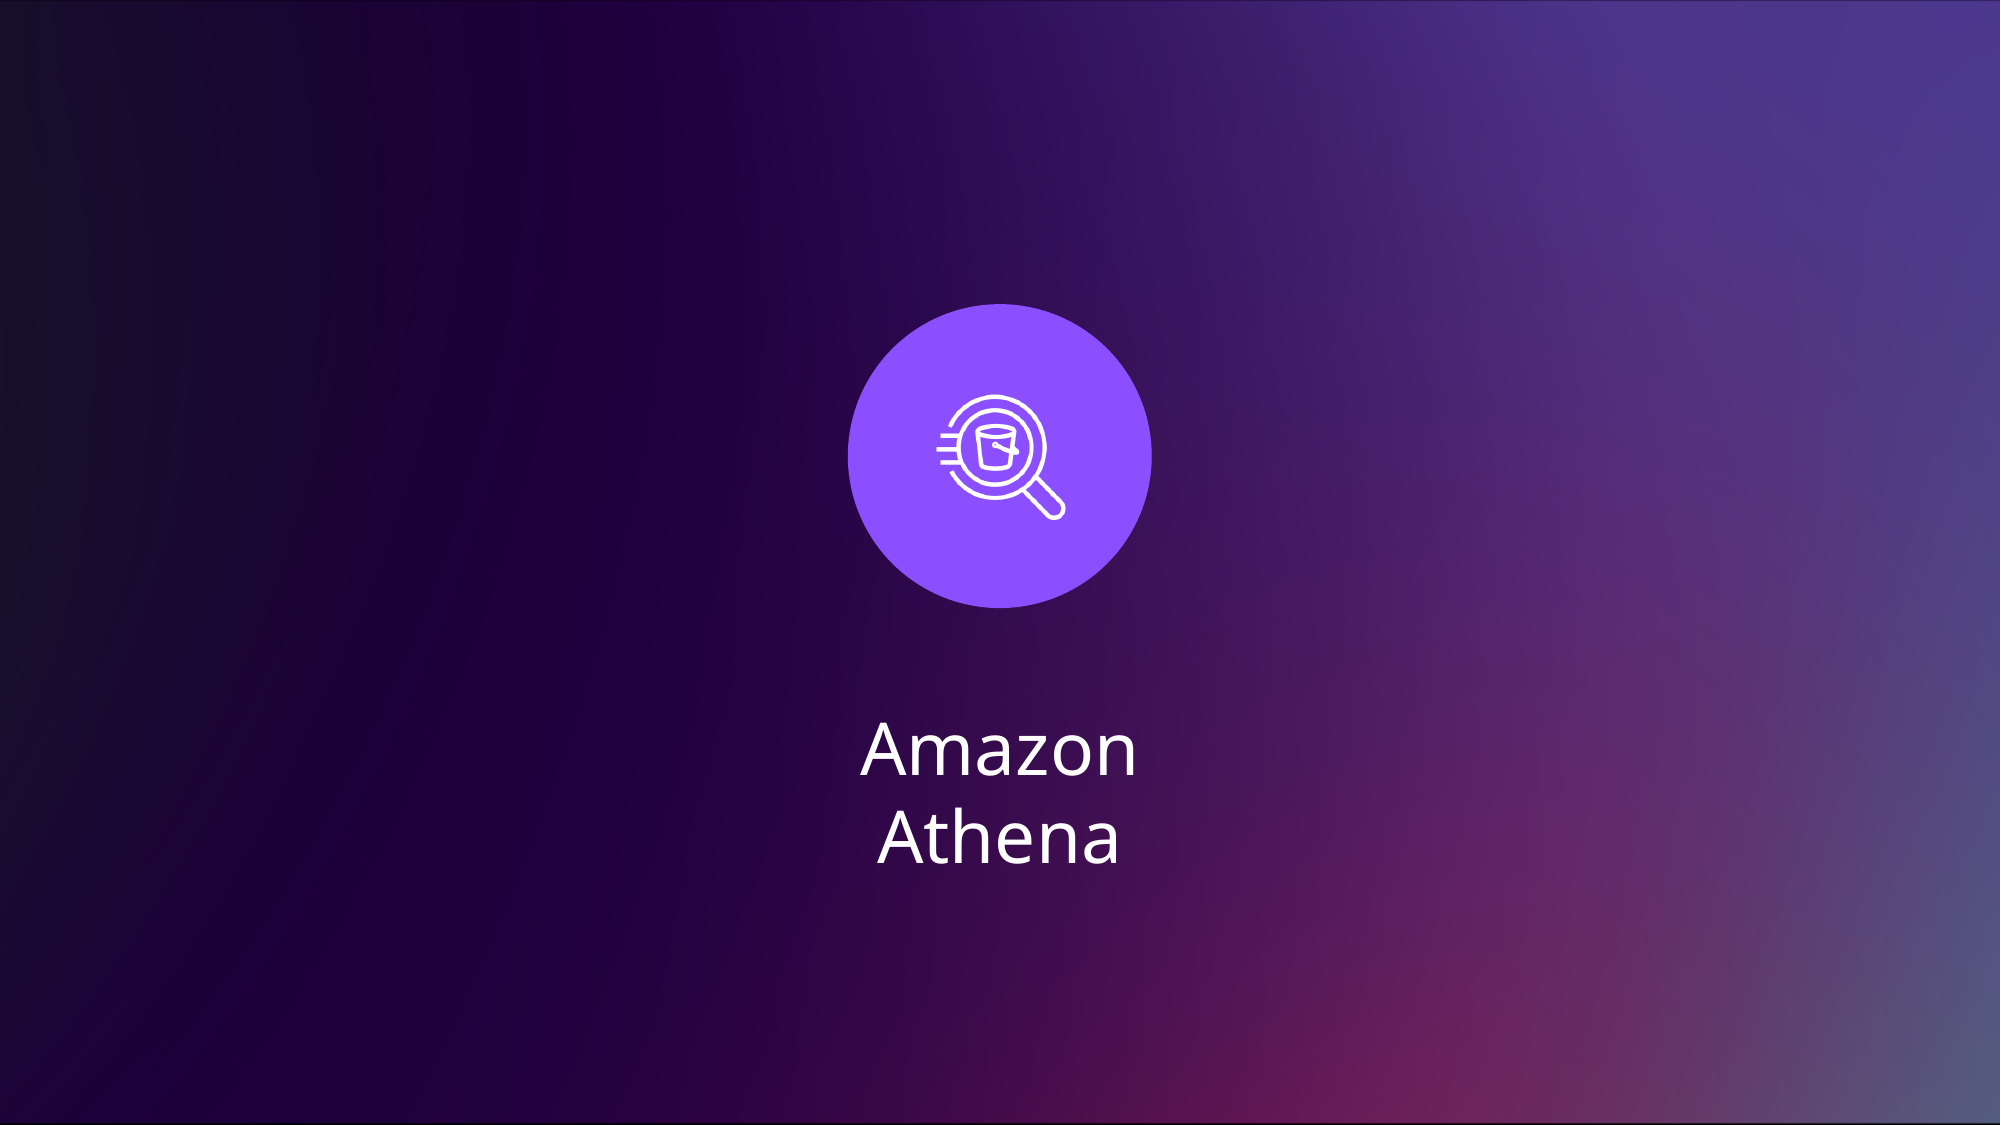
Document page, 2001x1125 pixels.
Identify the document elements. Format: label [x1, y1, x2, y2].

picture [0, 0, 2000, 1125]
text_box [145, 301, 1855, 824]
